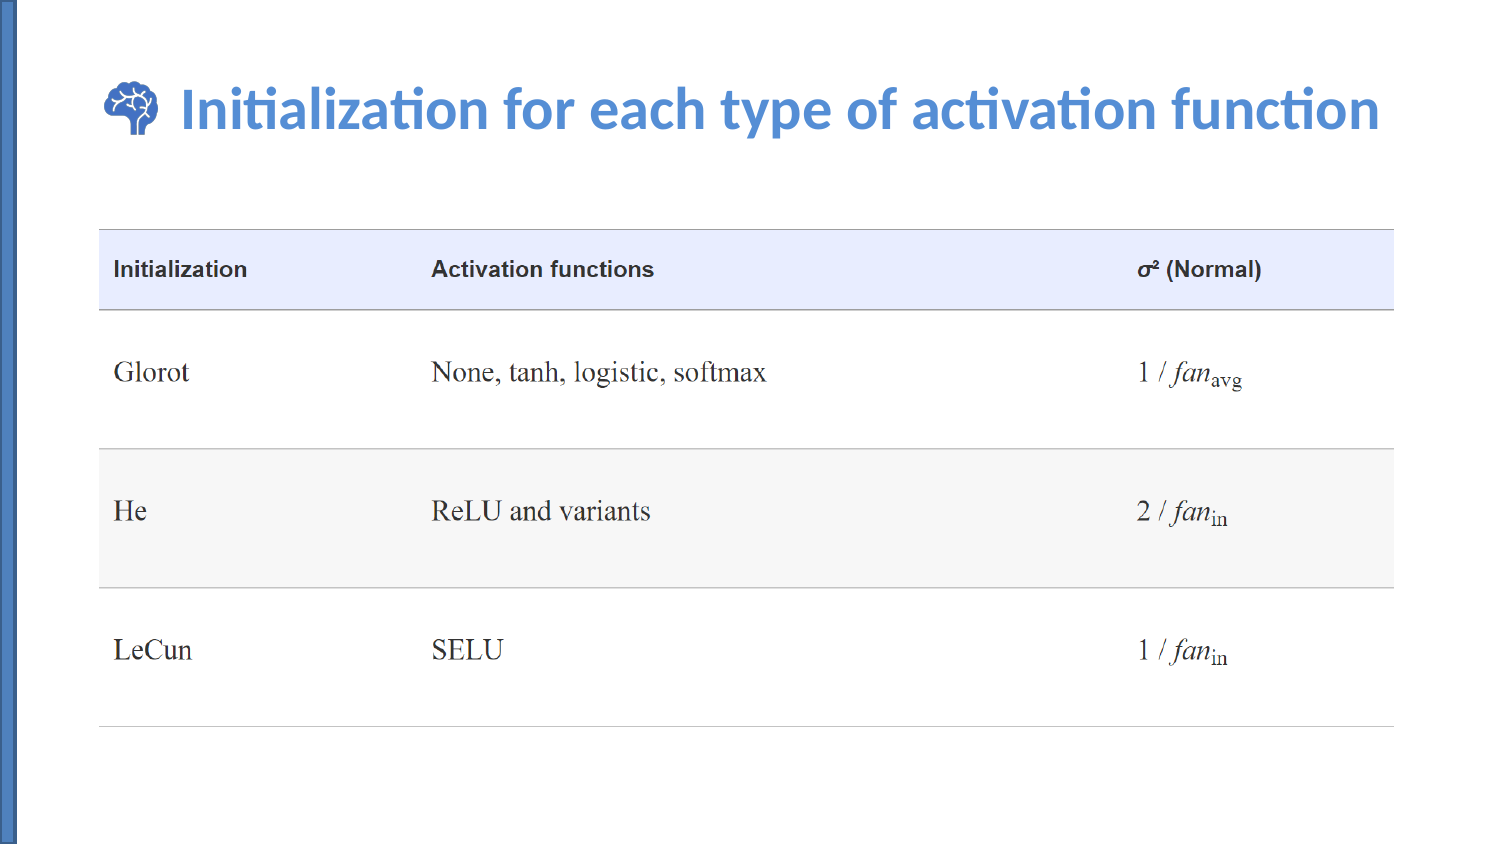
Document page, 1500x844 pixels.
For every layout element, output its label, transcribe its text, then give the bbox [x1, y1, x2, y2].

picture [99, 71, 163, 145]
text_box Initialization for each type of activation function [103, 35, 1397, 151]
picture [99, 209, 1394, 737]
text_box [0, 0, 17, 844]
